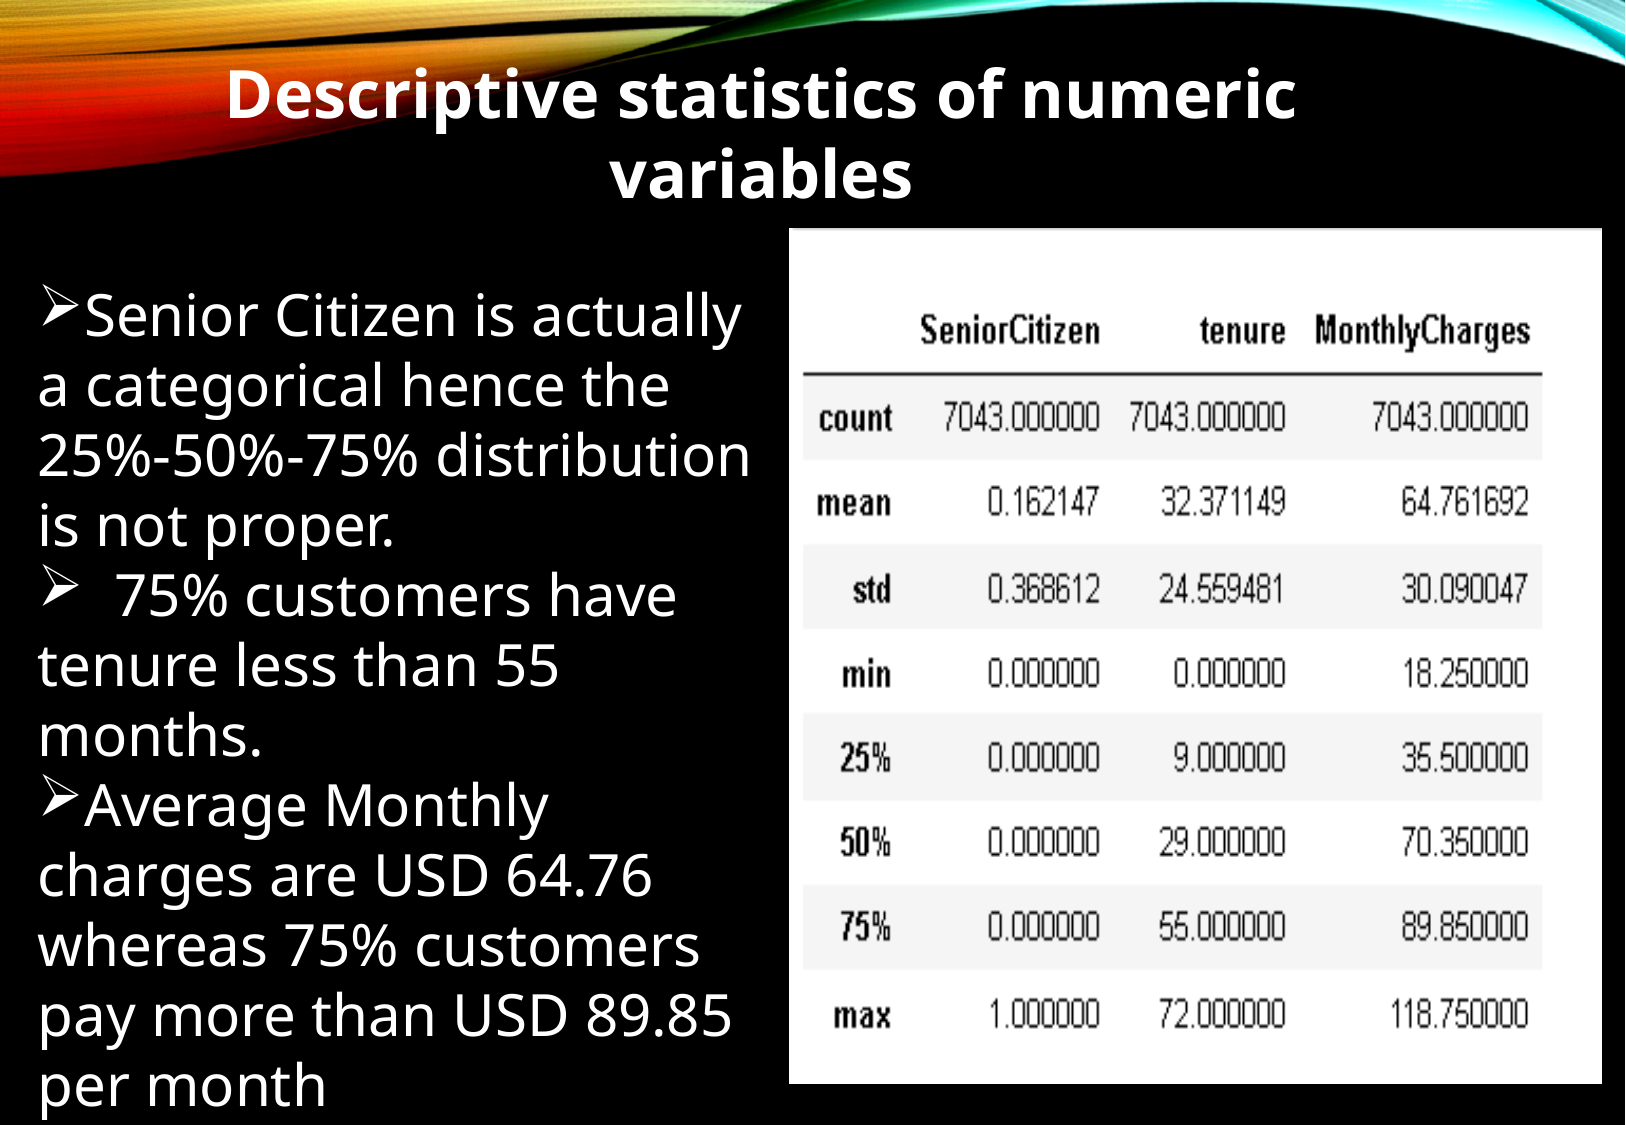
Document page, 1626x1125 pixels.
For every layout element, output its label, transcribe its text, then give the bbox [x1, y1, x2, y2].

text_box Senior Citizen is actually a categorical hence the 25%-50%-75% distribution is not proper. 75% customers have tenure less than 55 months. Average Monthly charges are USD 64.76 whereas 75% customers pay more than USD 89.85 per month [23, 270, 783, 1125]
picture [789, 228, 1603, 1084]
text_box Descriptive statistics of numeric variables [182, 44, 1341, 220]
picture [0, 0, 1625, 178]
